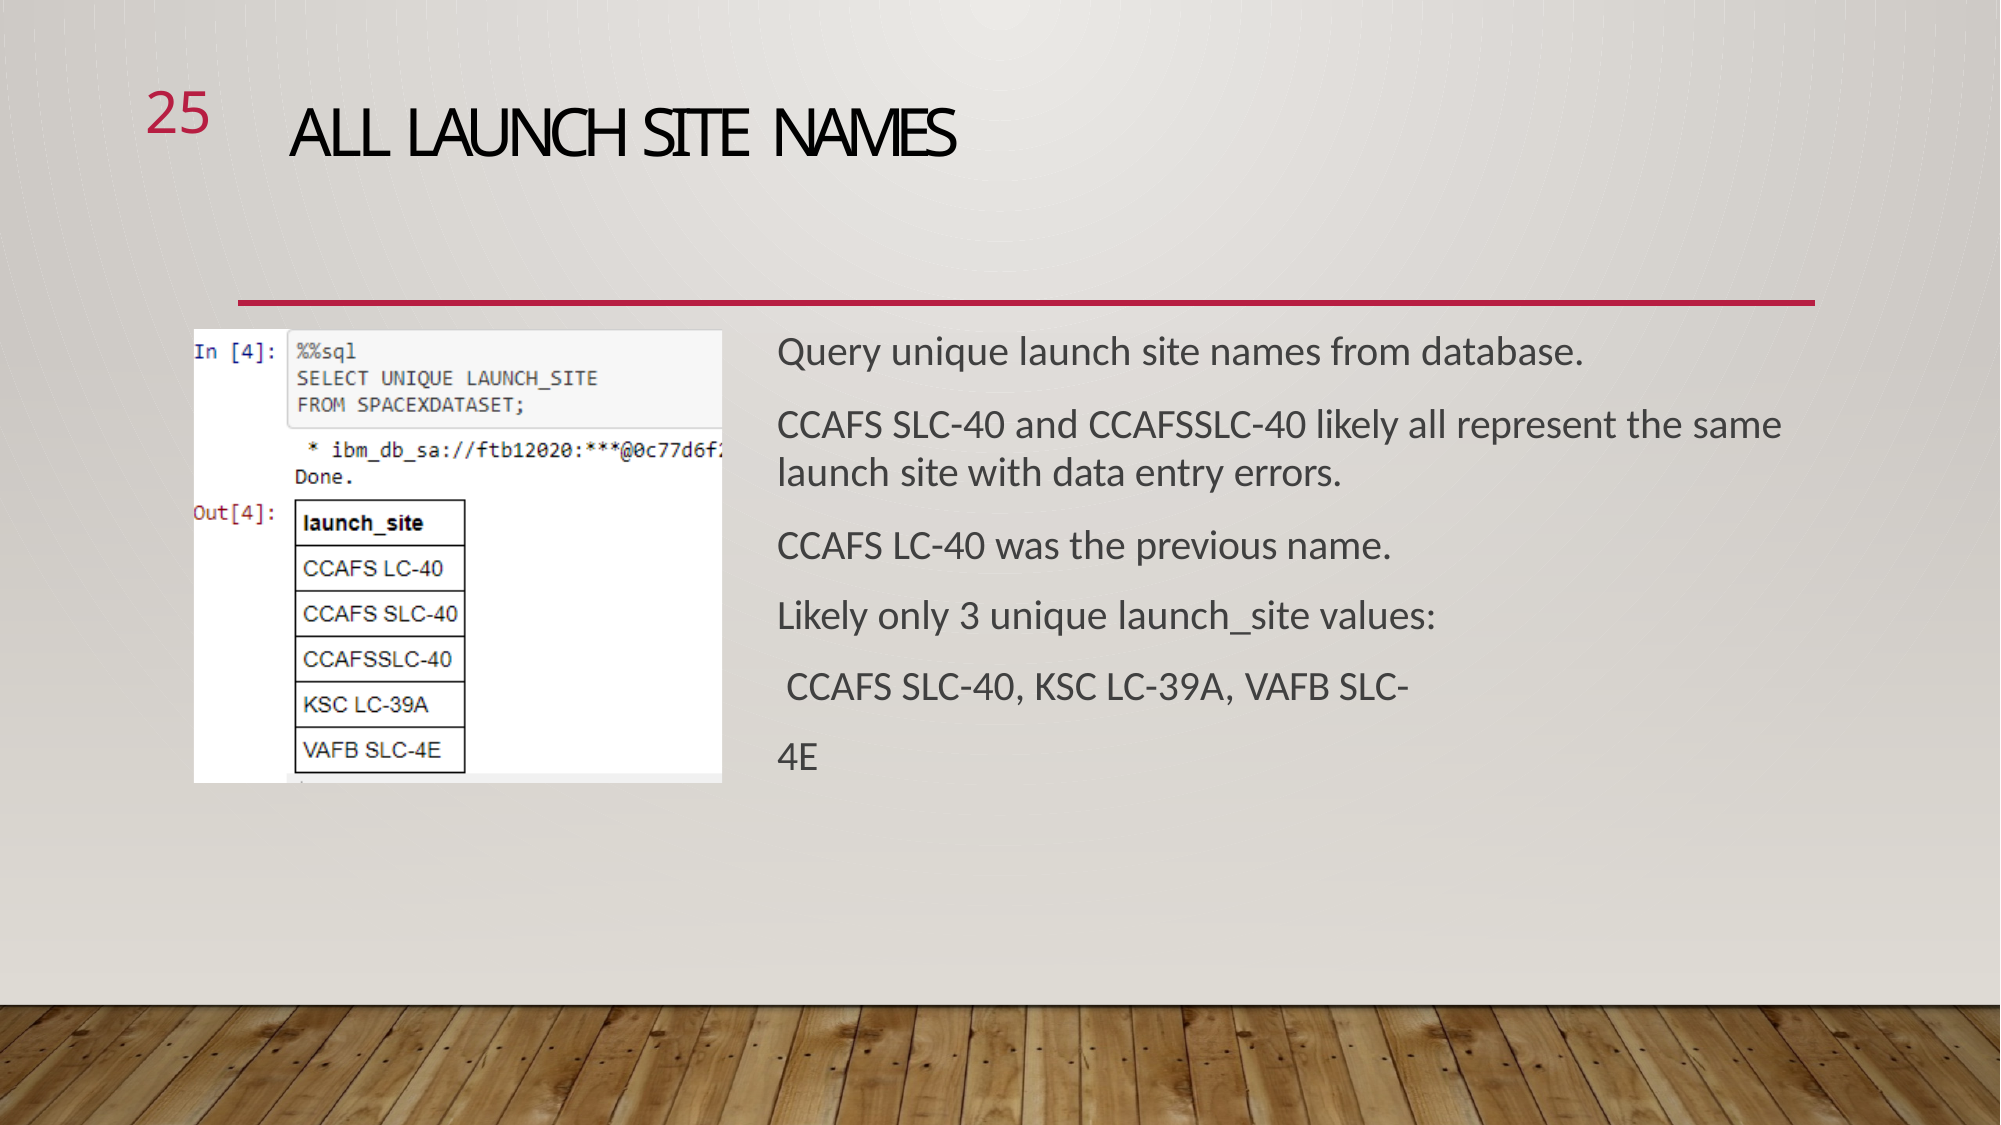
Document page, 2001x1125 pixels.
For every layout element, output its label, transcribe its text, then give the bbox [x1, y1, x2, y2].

title All Launch Site Names [287, 87, 1001, 278]
slide_number 25 [78, 131, 212, 784]
text_box Query unique launch site names from database. CCAFS SLC-40 and CCAFSSLC-40 likely all represent the same launch site with data entry errors. CCAFS LC-40 was the previous name. Likely only 3 unique launch_site values: CCAFS SLC-40, KSC LC-39A, VAFB SLC-4E [775, 296, 1788, 780]
text_box [193, 329, 723, 783]
picture [0, 1005, 2000, 1125]
